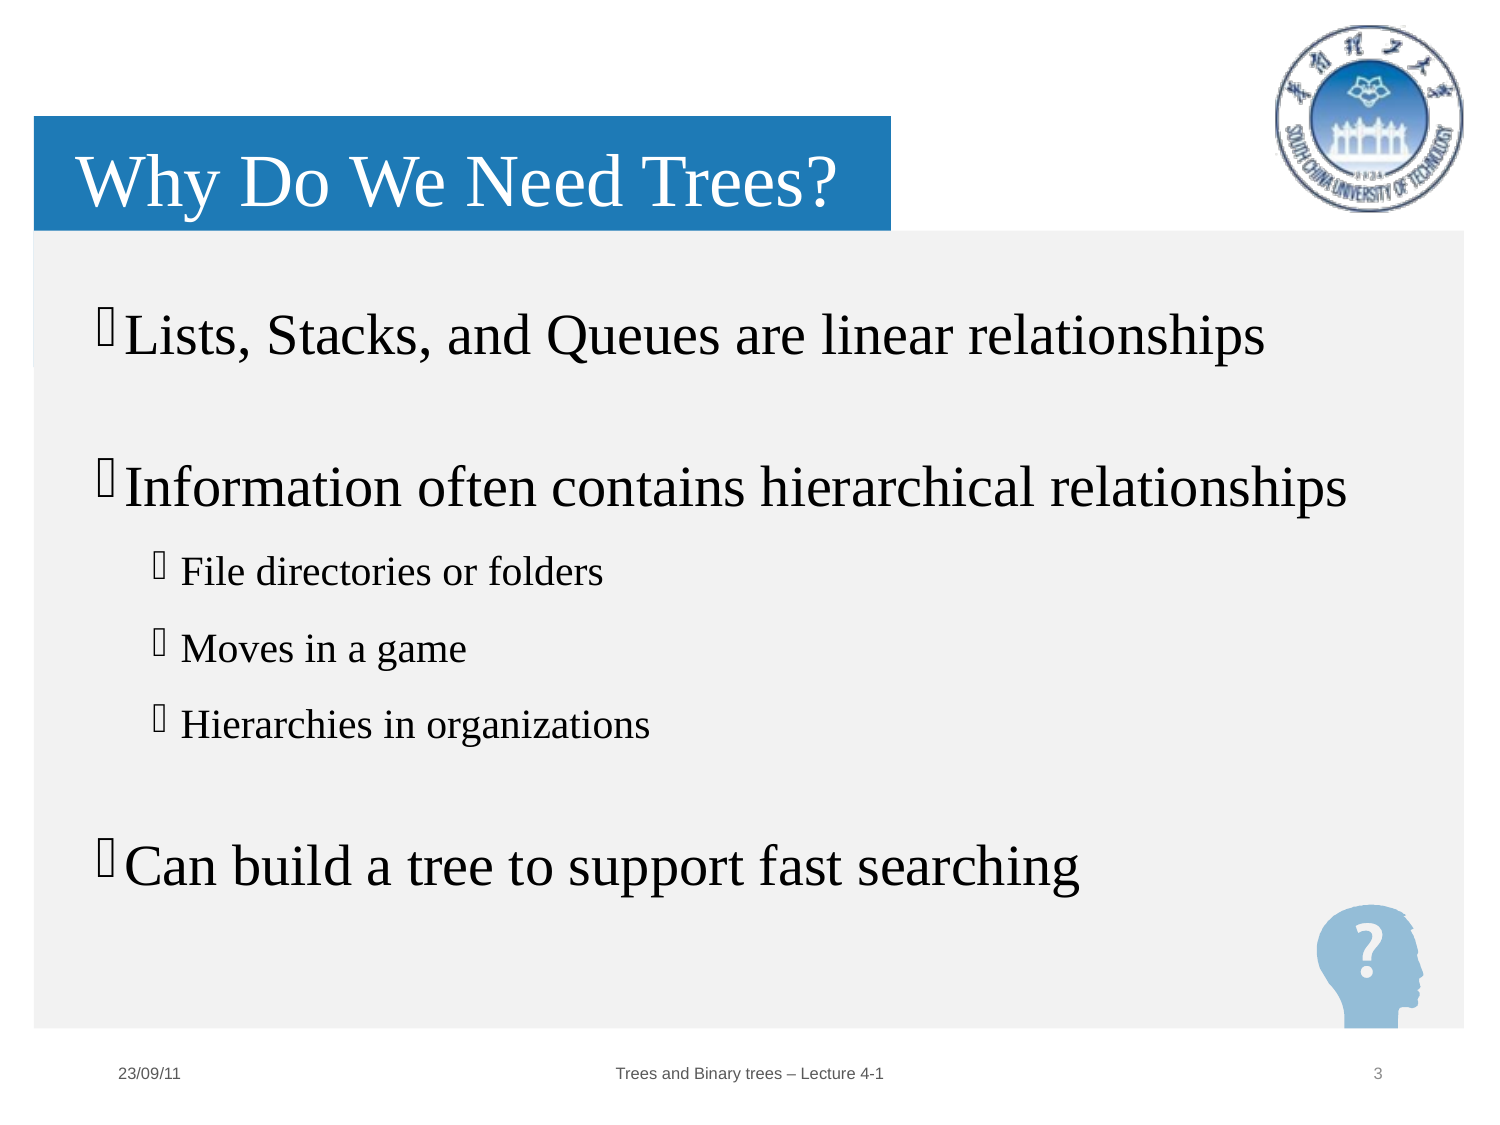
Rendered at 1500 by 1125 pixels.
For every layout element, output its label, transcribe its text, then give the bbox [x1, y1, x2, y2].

list Lists, Stacks, and Queues are linear relationships Information often contains hierarchical relationships File directories or folders Moves in a game Hierarchies in organizations Can build a tree to support fast searching [81, 297, 1460, 1049]
picture [1269, 18, 1472, 221]
text_box [1316, 904, 1424, 1029]
text_box Why Do We Need Trees? [60, 123, 896, 242]
slide_number 3 [1060, 1049, 1398, 1103]
footer Trees and Binary trees – Lecture 4-1 [496, 1049, 1004, 1103]
text_box [33, 115, 892, 230]
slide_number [103, 1042, 441, 1103]
text_box [33, 230, 1465, 1029]
